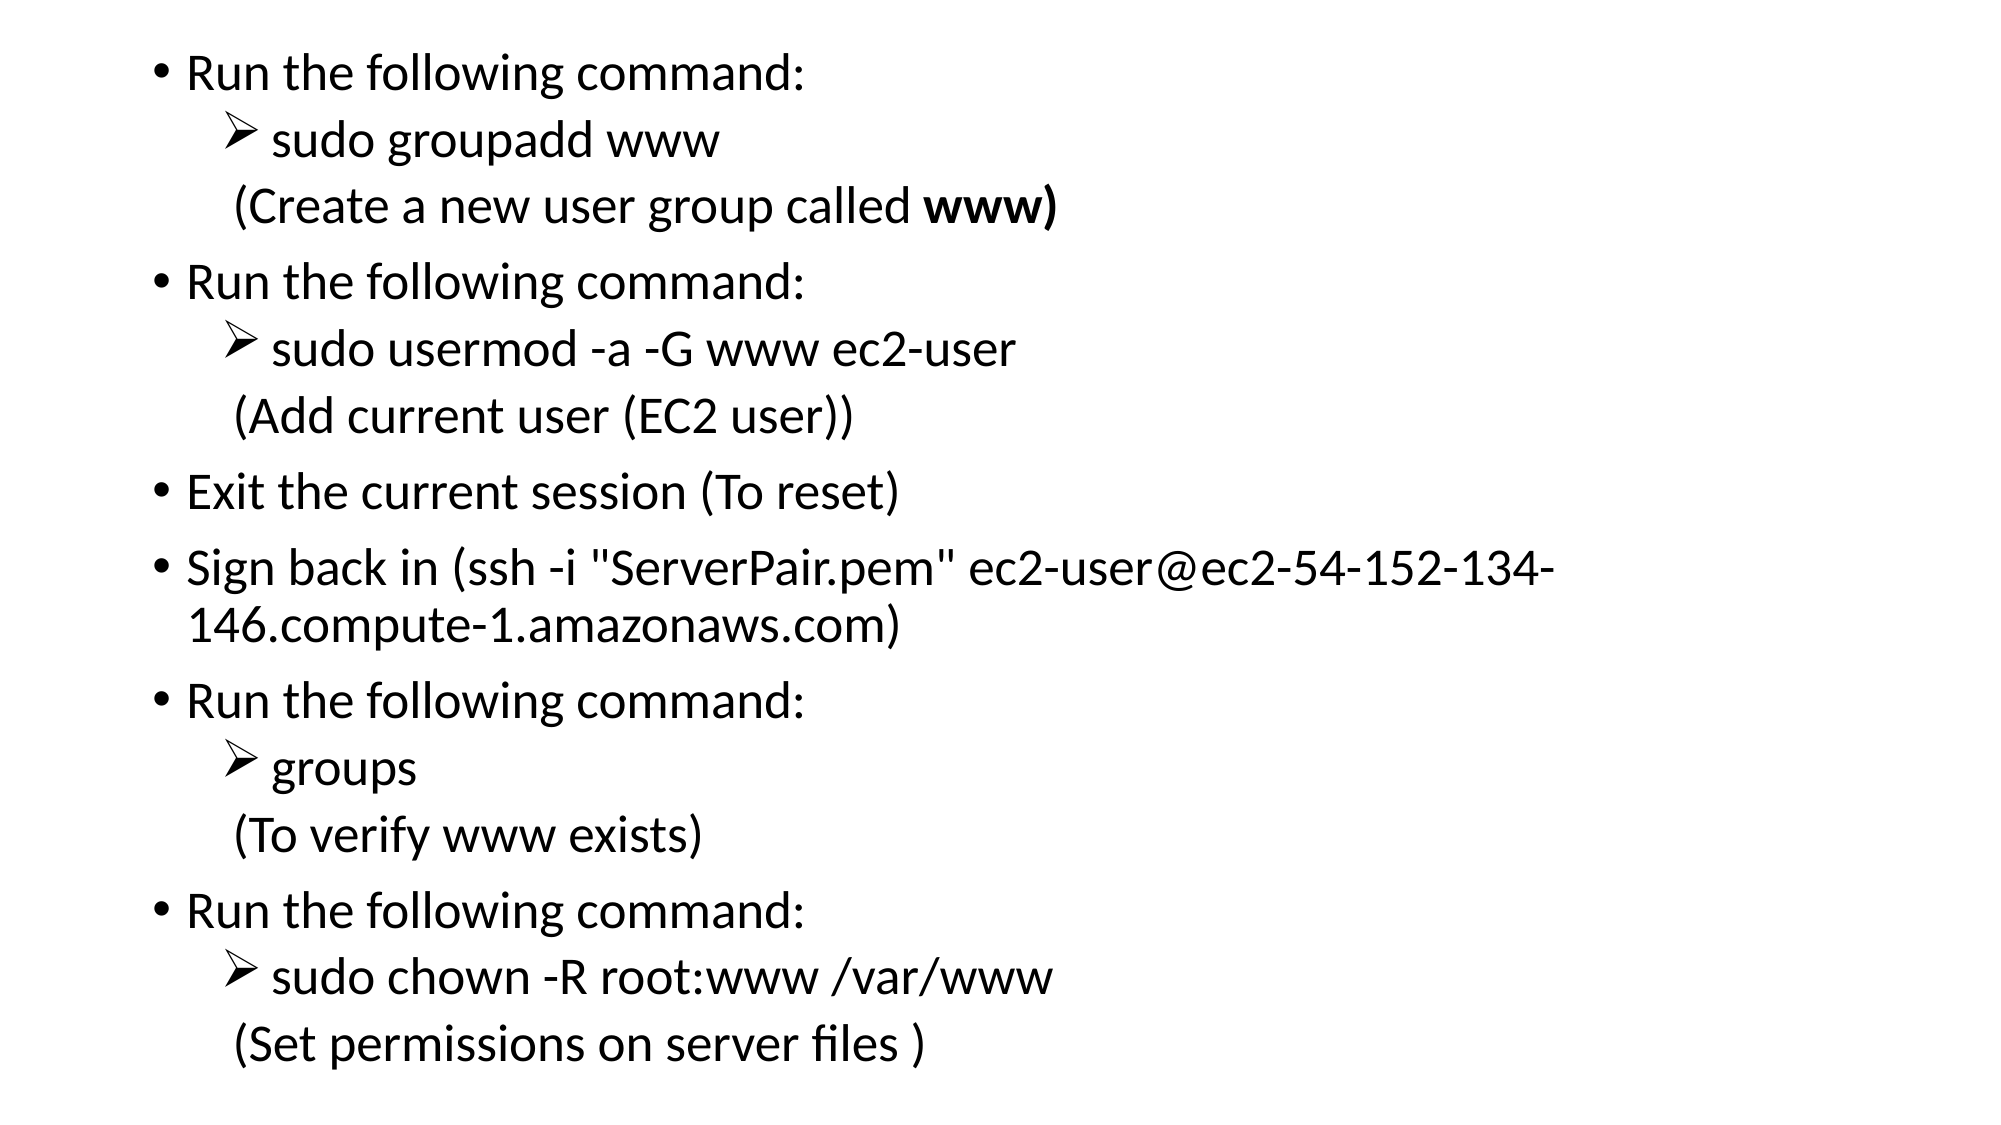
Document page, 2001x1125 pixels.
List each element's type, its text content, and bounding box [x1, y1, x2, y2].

list Run the following command: sudo groupadd www (Create a new user group called www) Run the following command: sudo usermod -a -G www ec2-user (Add current user (EC2 user)) Exit the current session (To reset) Sign back in (ssh -i "ServerPair.pem" ec2-user@ec2-54-152-134-146.compute-1.amazonaws.com) Run the following command: groups (To verify www exists) Run the following command: sudo chown -R root:www /var/www (Set permissions on server files ) [137, 37, 1863, 1091]
